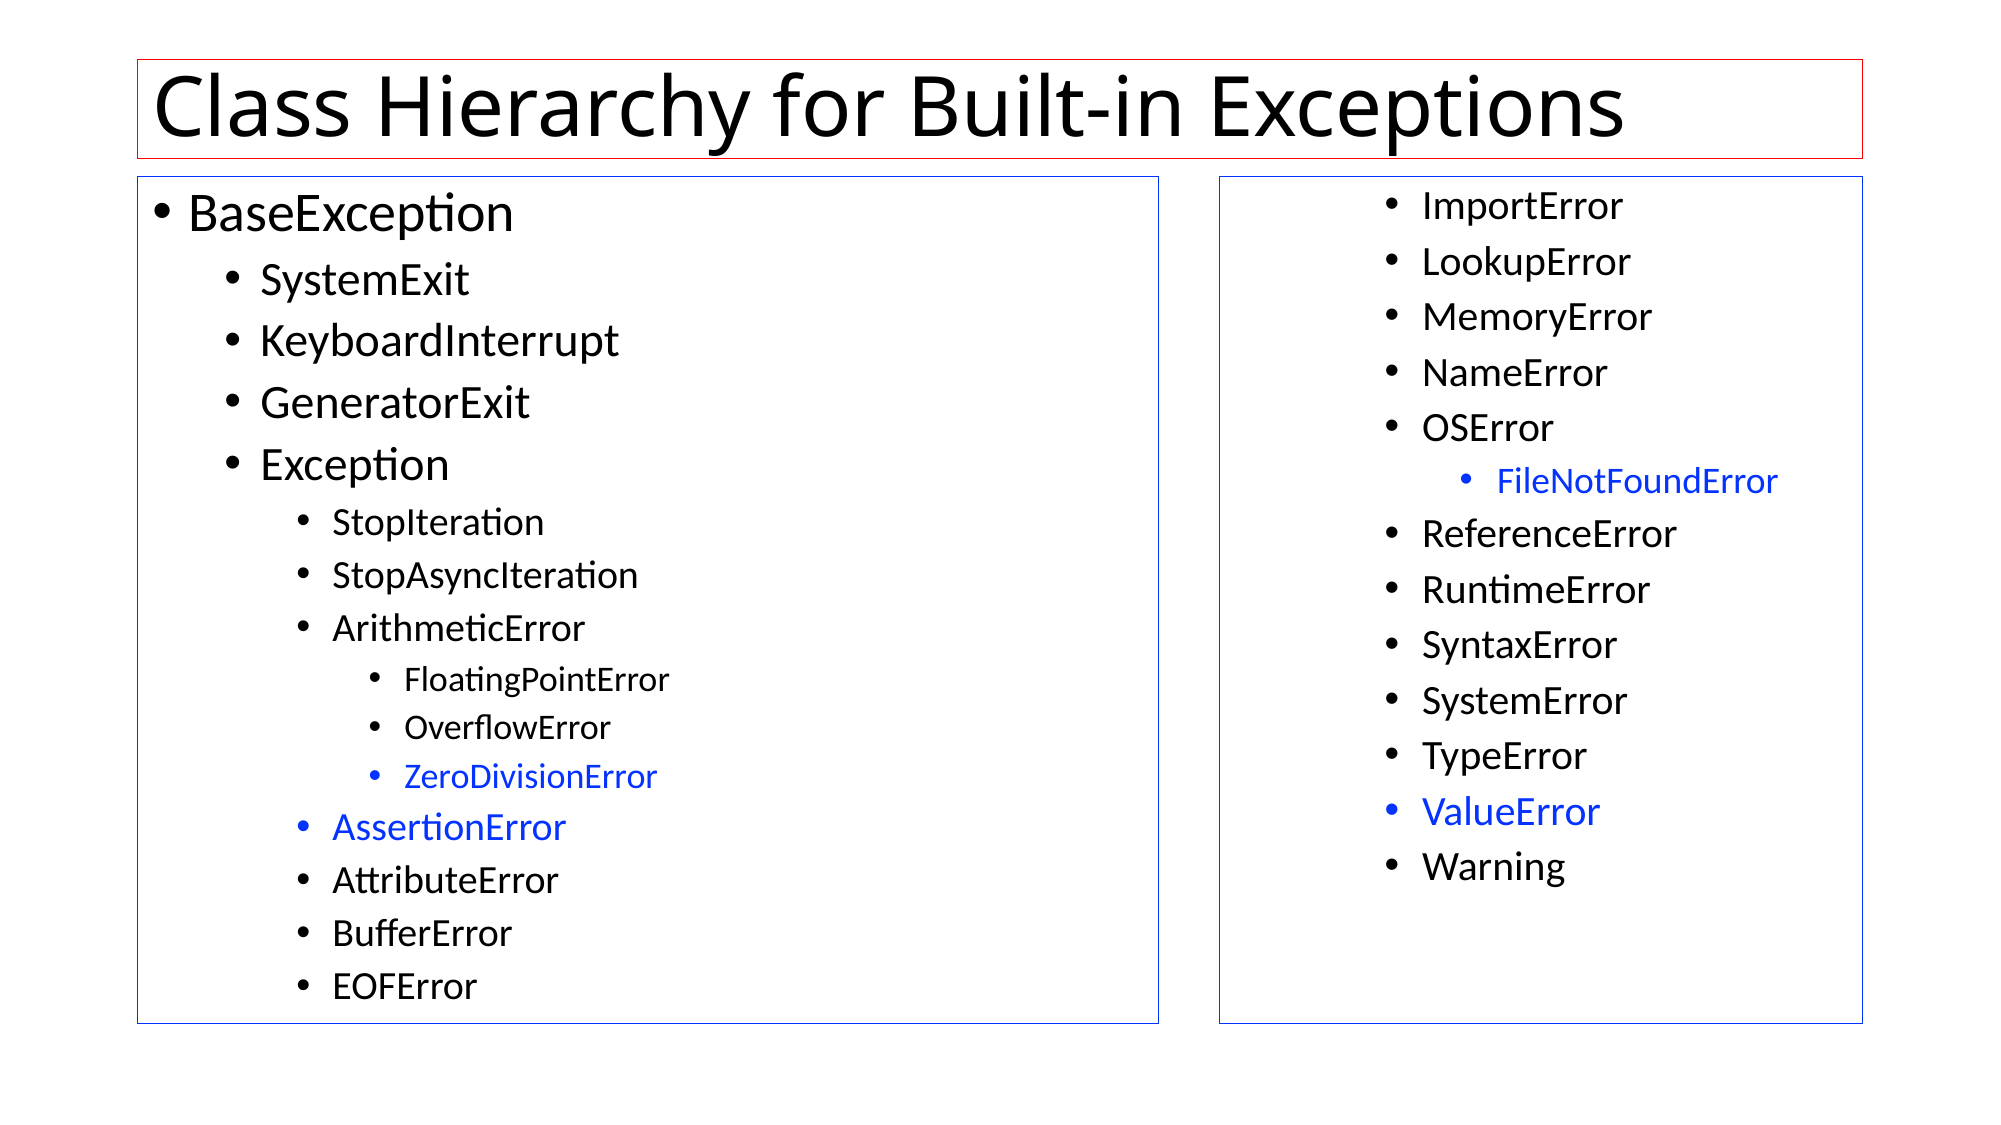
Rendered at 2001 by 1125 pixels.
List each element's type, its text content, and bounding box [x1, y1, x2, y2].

list BaseException SystemExit KeyboardInterrupt GeneratorExit Exception StopIteration StopAsyncIteration ArithmeticError FloatingPointError OverflowError ZeroDivisionError AssertionError AttributeError BufferError EOFError [137, 176, 1159, 1024]
title Class Hierarchy for Built-in Exceptions [137, 59, 1863, 159]
text_box ImportError LookupError MemoryError NameError OSError FileNotFoundError ReferenceError RuntimeError SyntaxError SystemError TypeError ValueError Warning [1219, 176, 1863, 1024]
